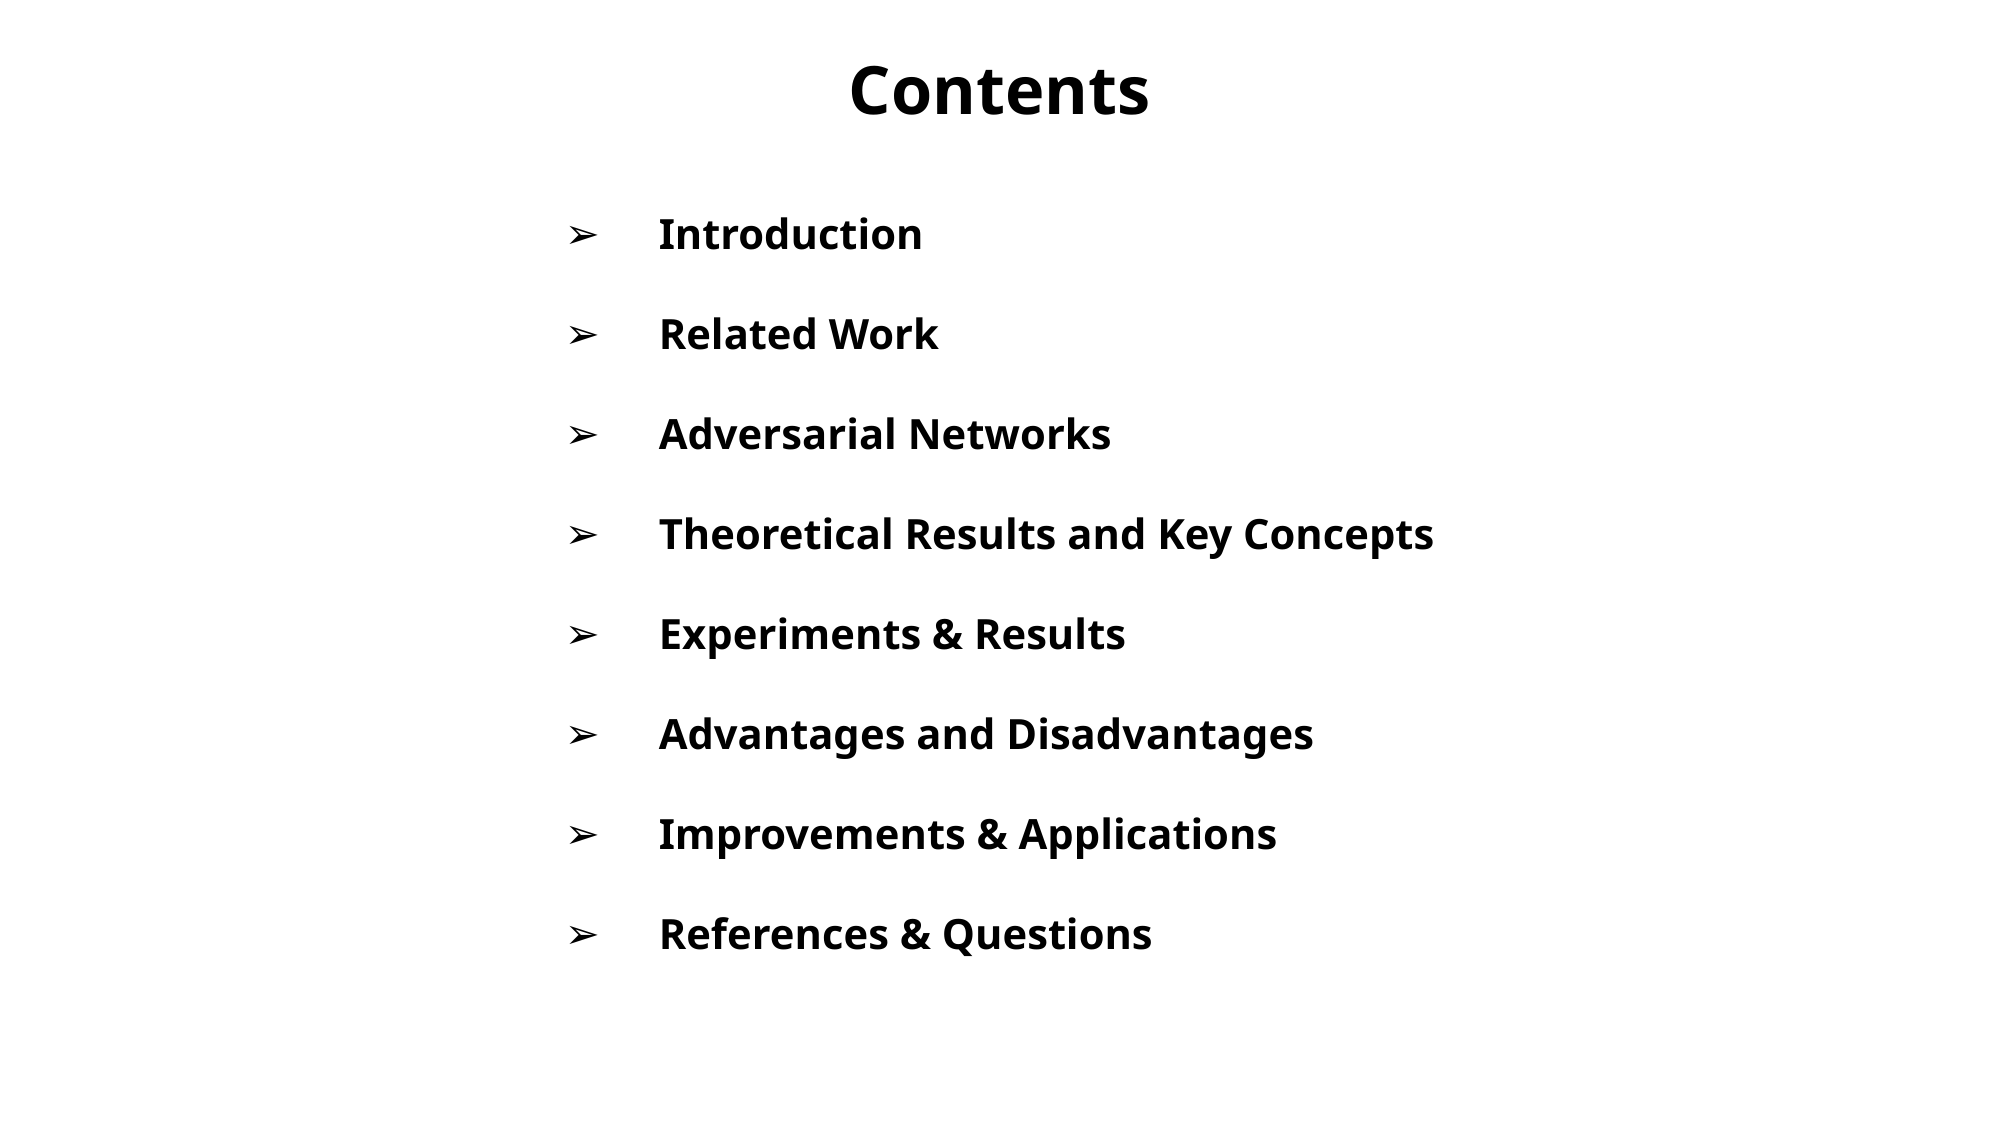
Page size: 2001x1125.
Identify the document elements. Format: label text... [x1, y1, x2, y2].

text_box Contents Introduction Related Work Adversarial Networks Theoretical Results and Key Concepts Experiments & Results Advantages and Disadvantages Improvements & Applications References & Questions [557, 39, 1443, 966]
